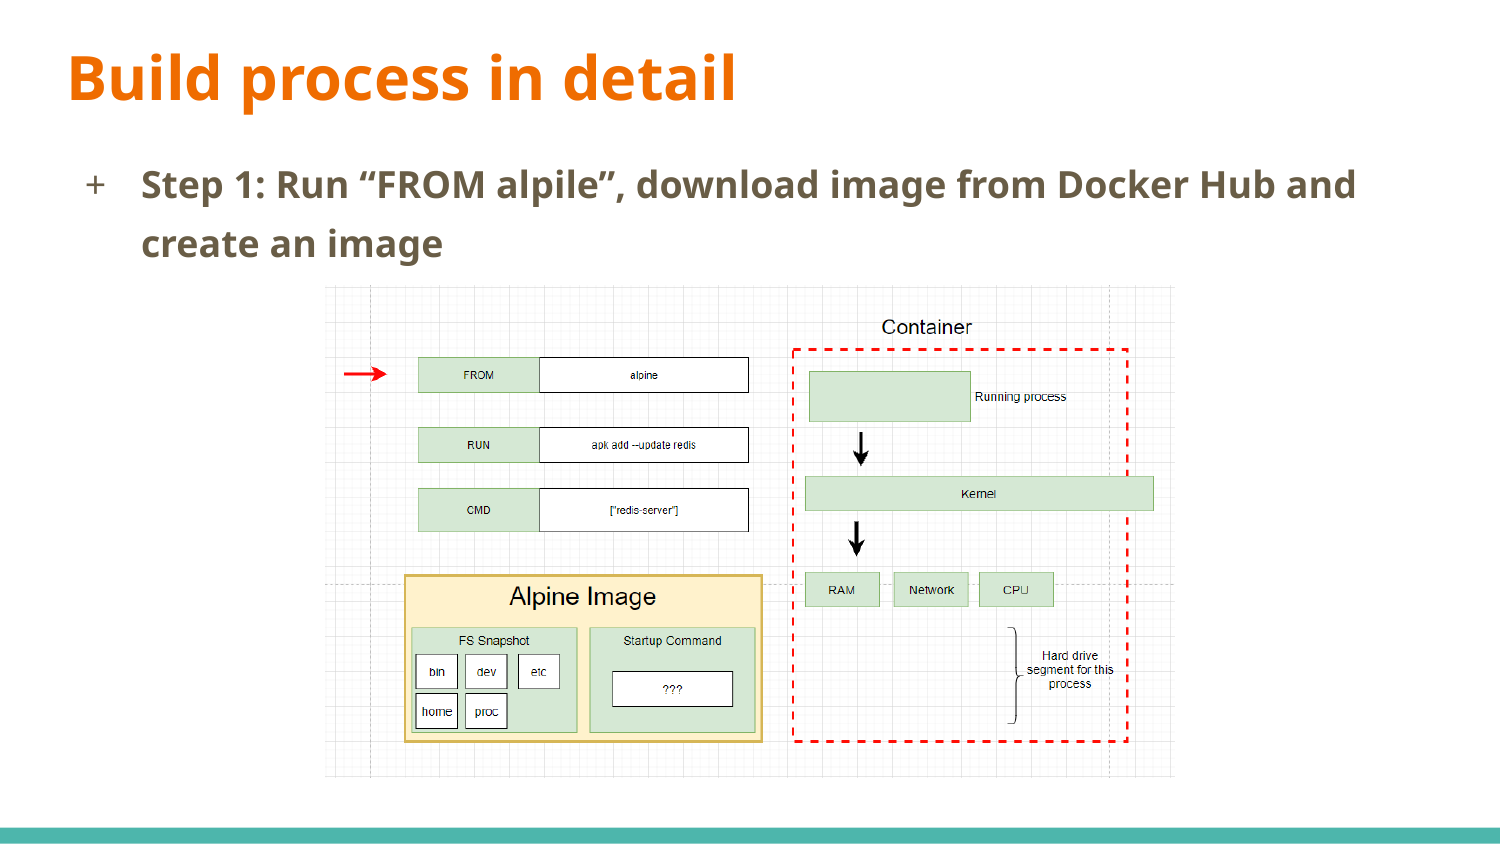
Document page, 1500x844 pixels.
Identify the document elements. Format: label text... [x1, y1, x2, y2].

title Build process in detail [51, 20, 1449, 137]
list Step 1: Run “FROM alpile”, download image from Docker Hub and create an image [51, 136, 1421, 750]
picture [324, 285, 1175, 778]
